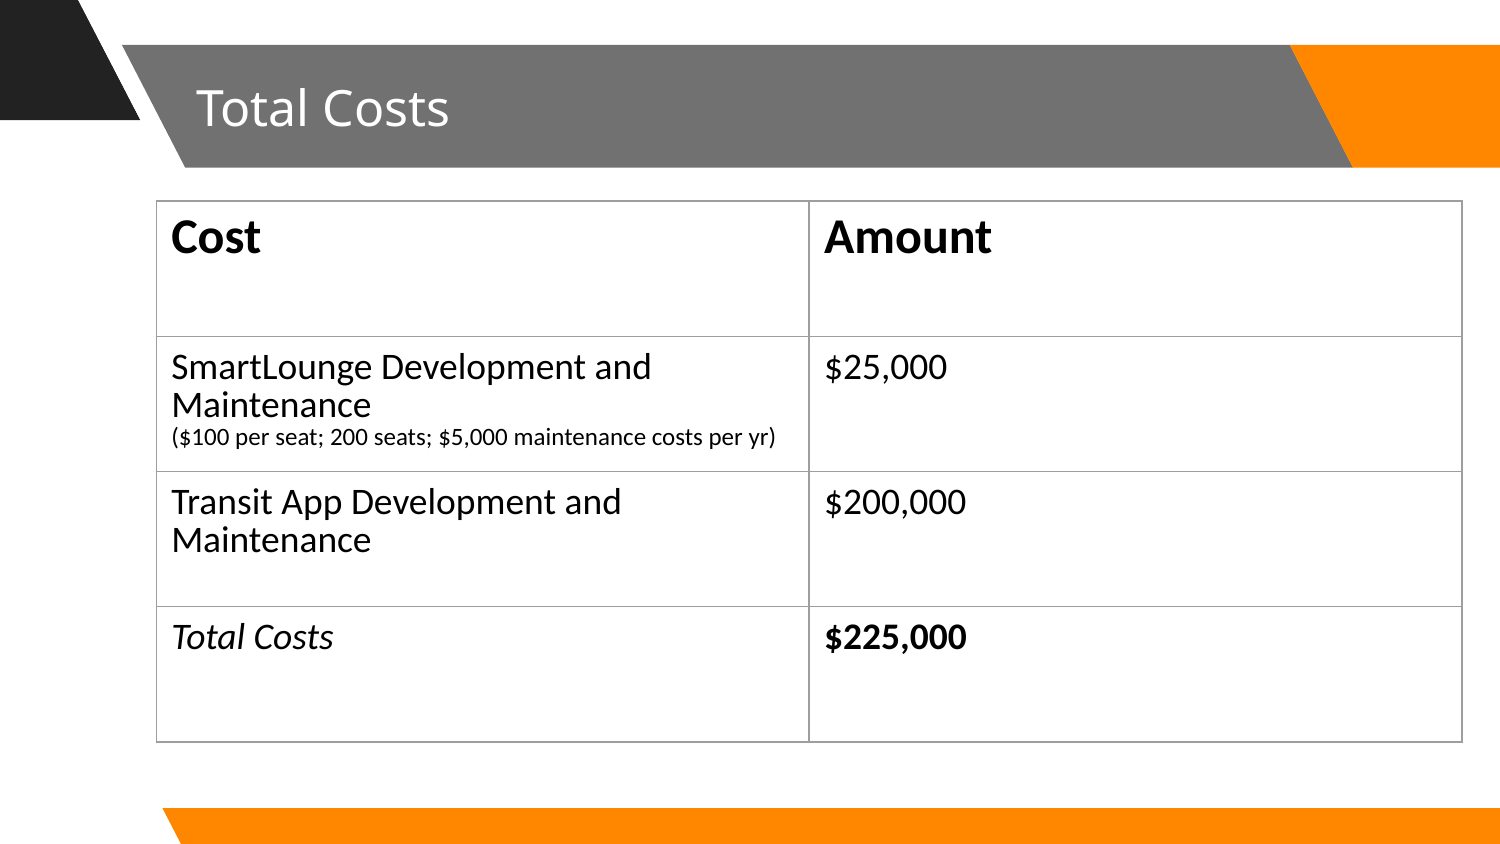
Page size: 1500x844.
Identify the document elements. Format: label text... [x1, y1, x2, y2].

table_header Cost [157, 202, 808, 336]
table_cell $225,000 [810, 607, 1461, 741]
table_cell Transit App Development and Maintenance [157, 472, 808, 606]
table_cell $200,000 [810, 472, 1461, 606]
table_header Amount [810, 202, 1461, 336]
title Total Costs [181, 45, 1285, 169]
table_cell Total Costs [157, 607, 808, 741]
table_cell SmartLounge Development and Maintenance ($100 per seat; 200 seats; $5,000 maintenance costs per yr) [157, 337, 808, 471]
table_cell $25,000 [810, 337, 1461, 471]
